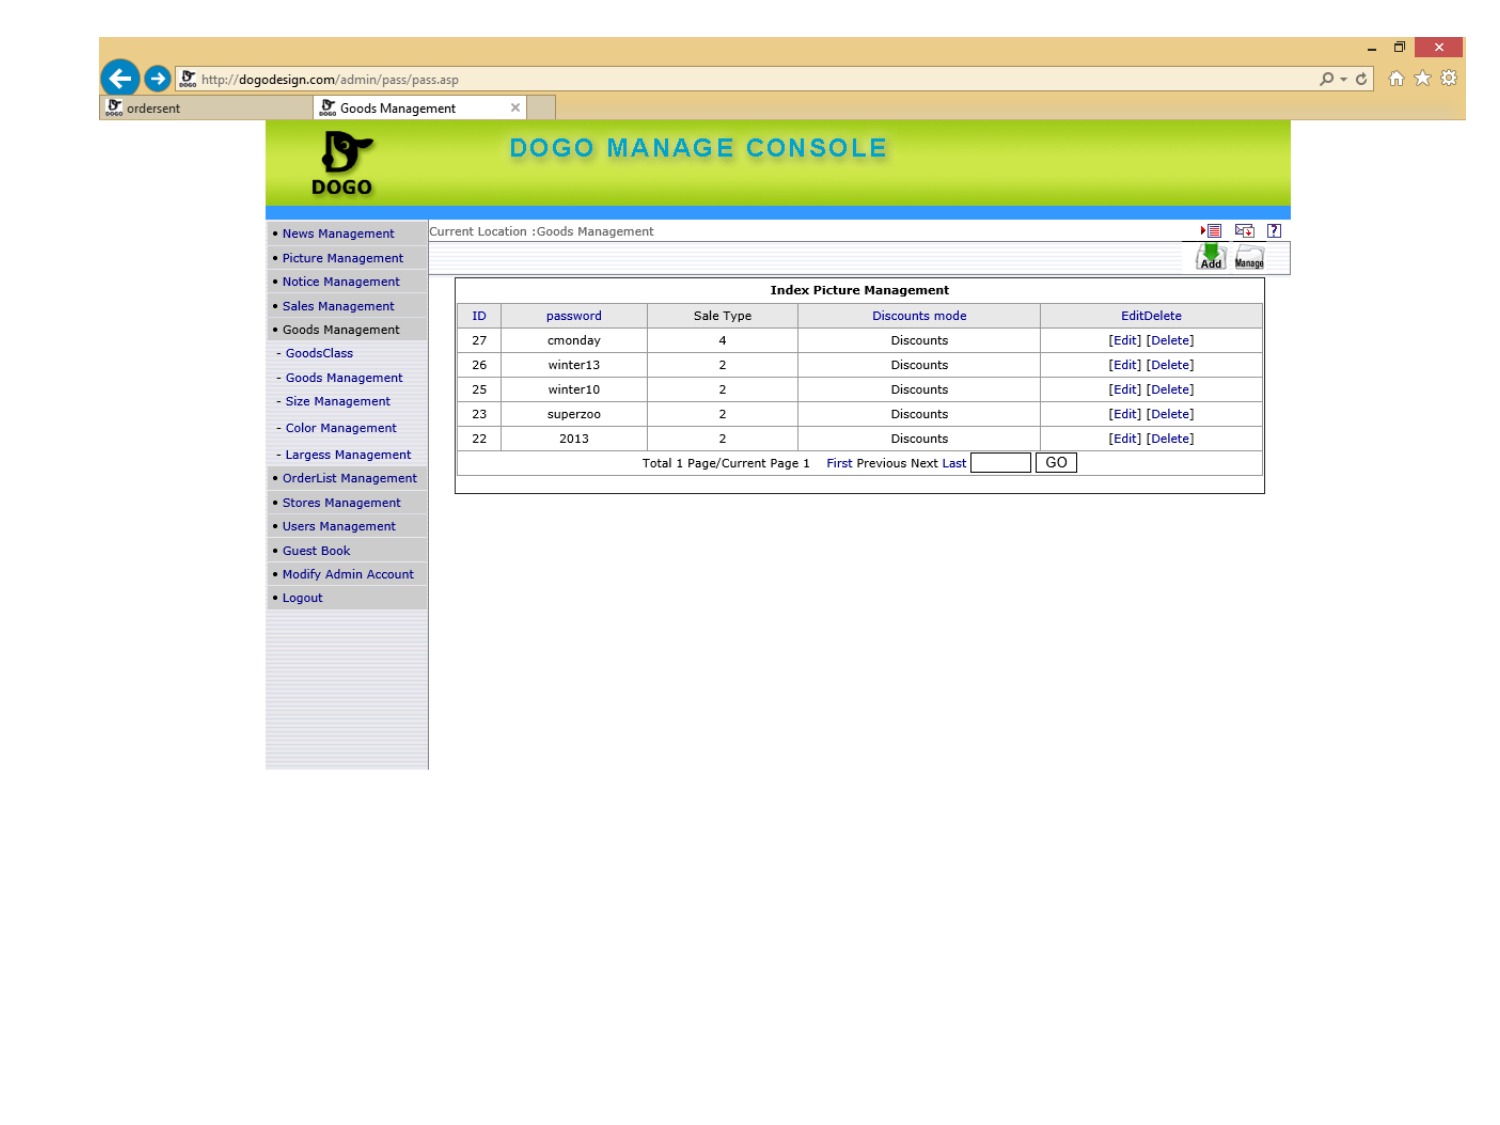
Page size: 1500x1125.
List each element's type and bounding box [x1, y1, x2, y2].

picture [99, 37, 1466, 1088]
